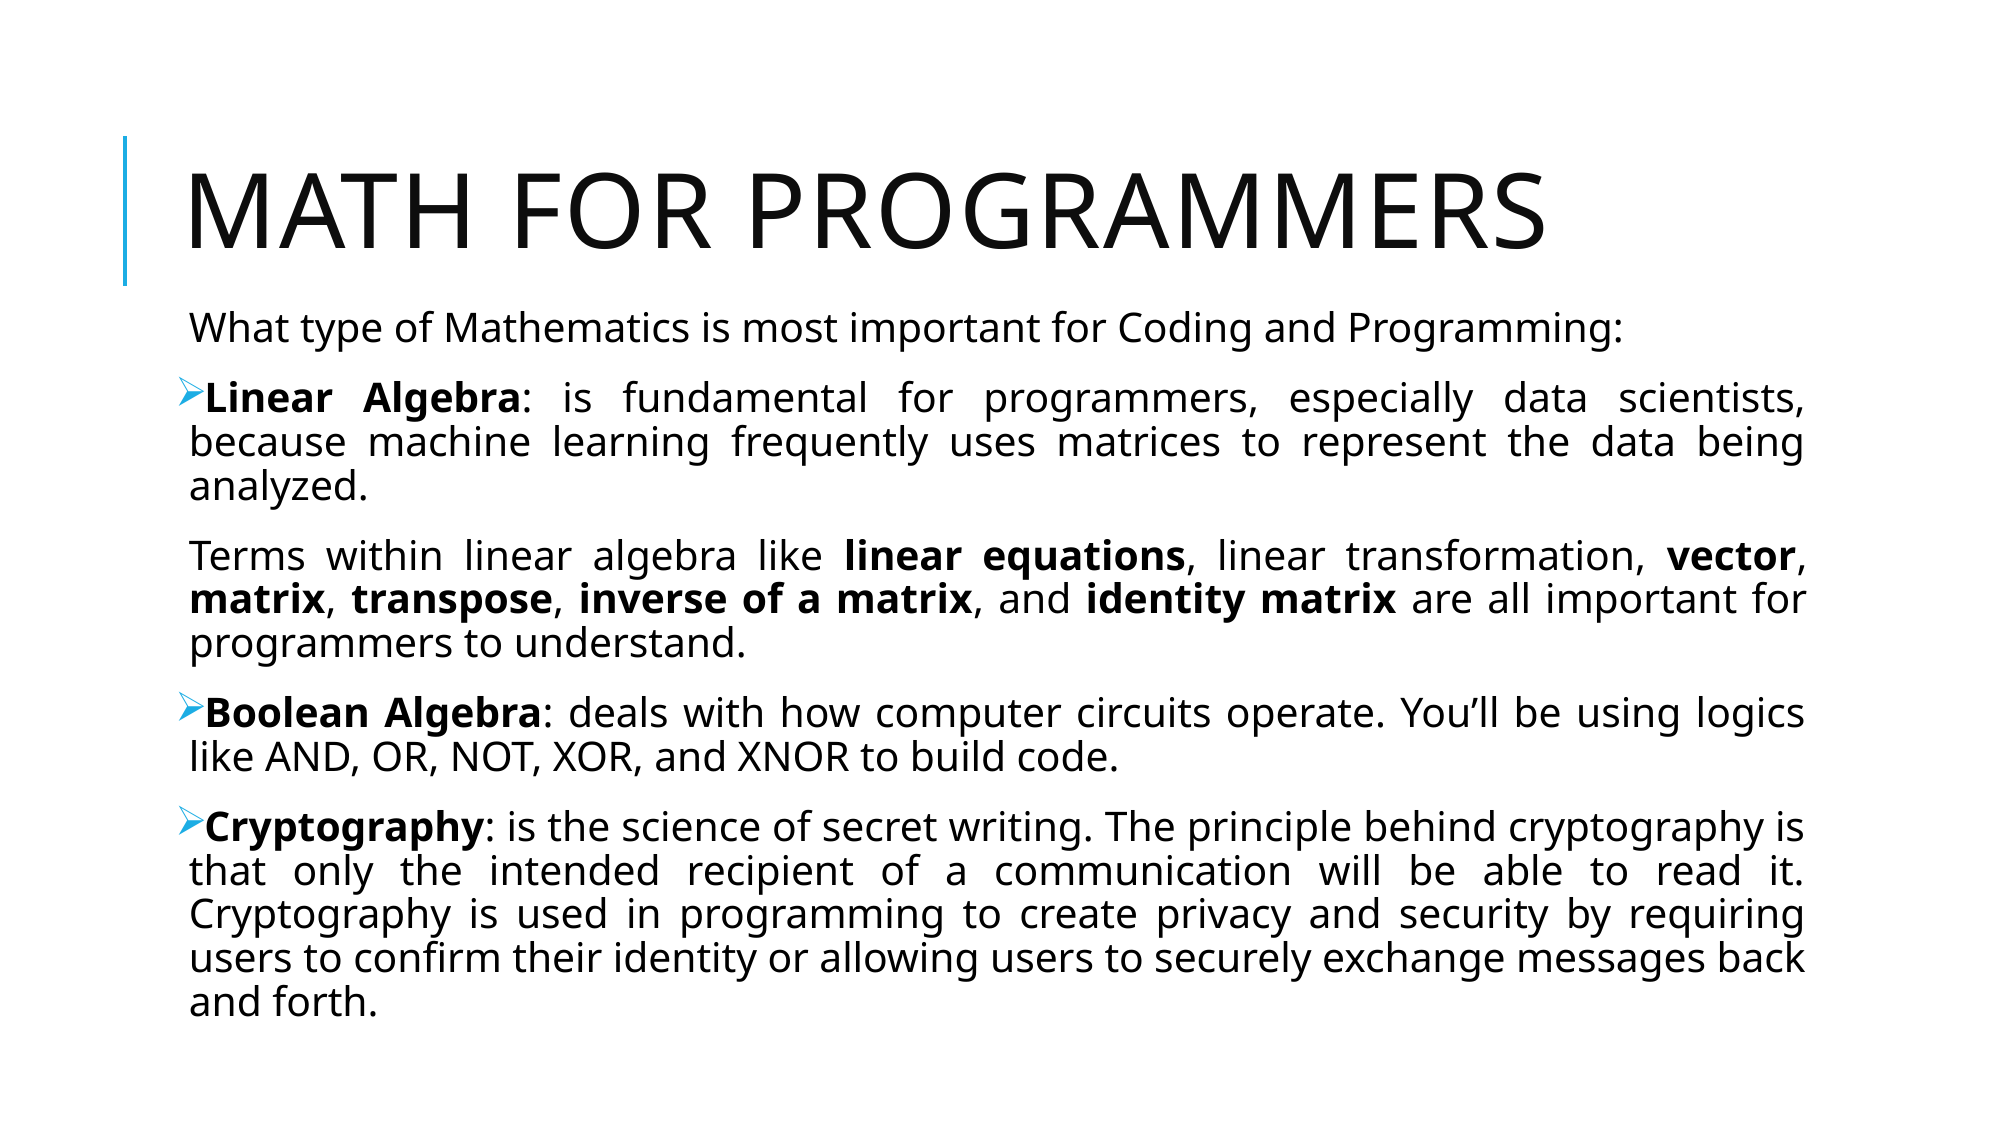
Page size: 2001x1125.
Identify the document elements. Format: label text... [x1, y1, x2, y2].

title Math for programmers [168, 96, 1763, 299]
list What type of Mathematics is most important for Coding and Programming: Linear Algebra: is fundamental for programmers, especially data scientists, because machine learning frequently uses matrices to represent the data being analyzed. Terms within linear algebra like linear equations, linear transformation, vector, matrix, transpose, inverse of a matrix, and identity matrix are all important for programmers to understand. Boolean Algebra: deals with how computer circuits operate. You’ll be using logics like AND, OR, NOT, XOR, and XNOR to build code. Cryptography: is the science of secret writing. The principle behind cryptography is that only the intended recipient of a communication will be able to read it. Cryptography is used in programming to create privacy and security by requiring users to confirm their identity or allowing users to securely exchange messages back and forth. [168, 299, 1816, 1035]
